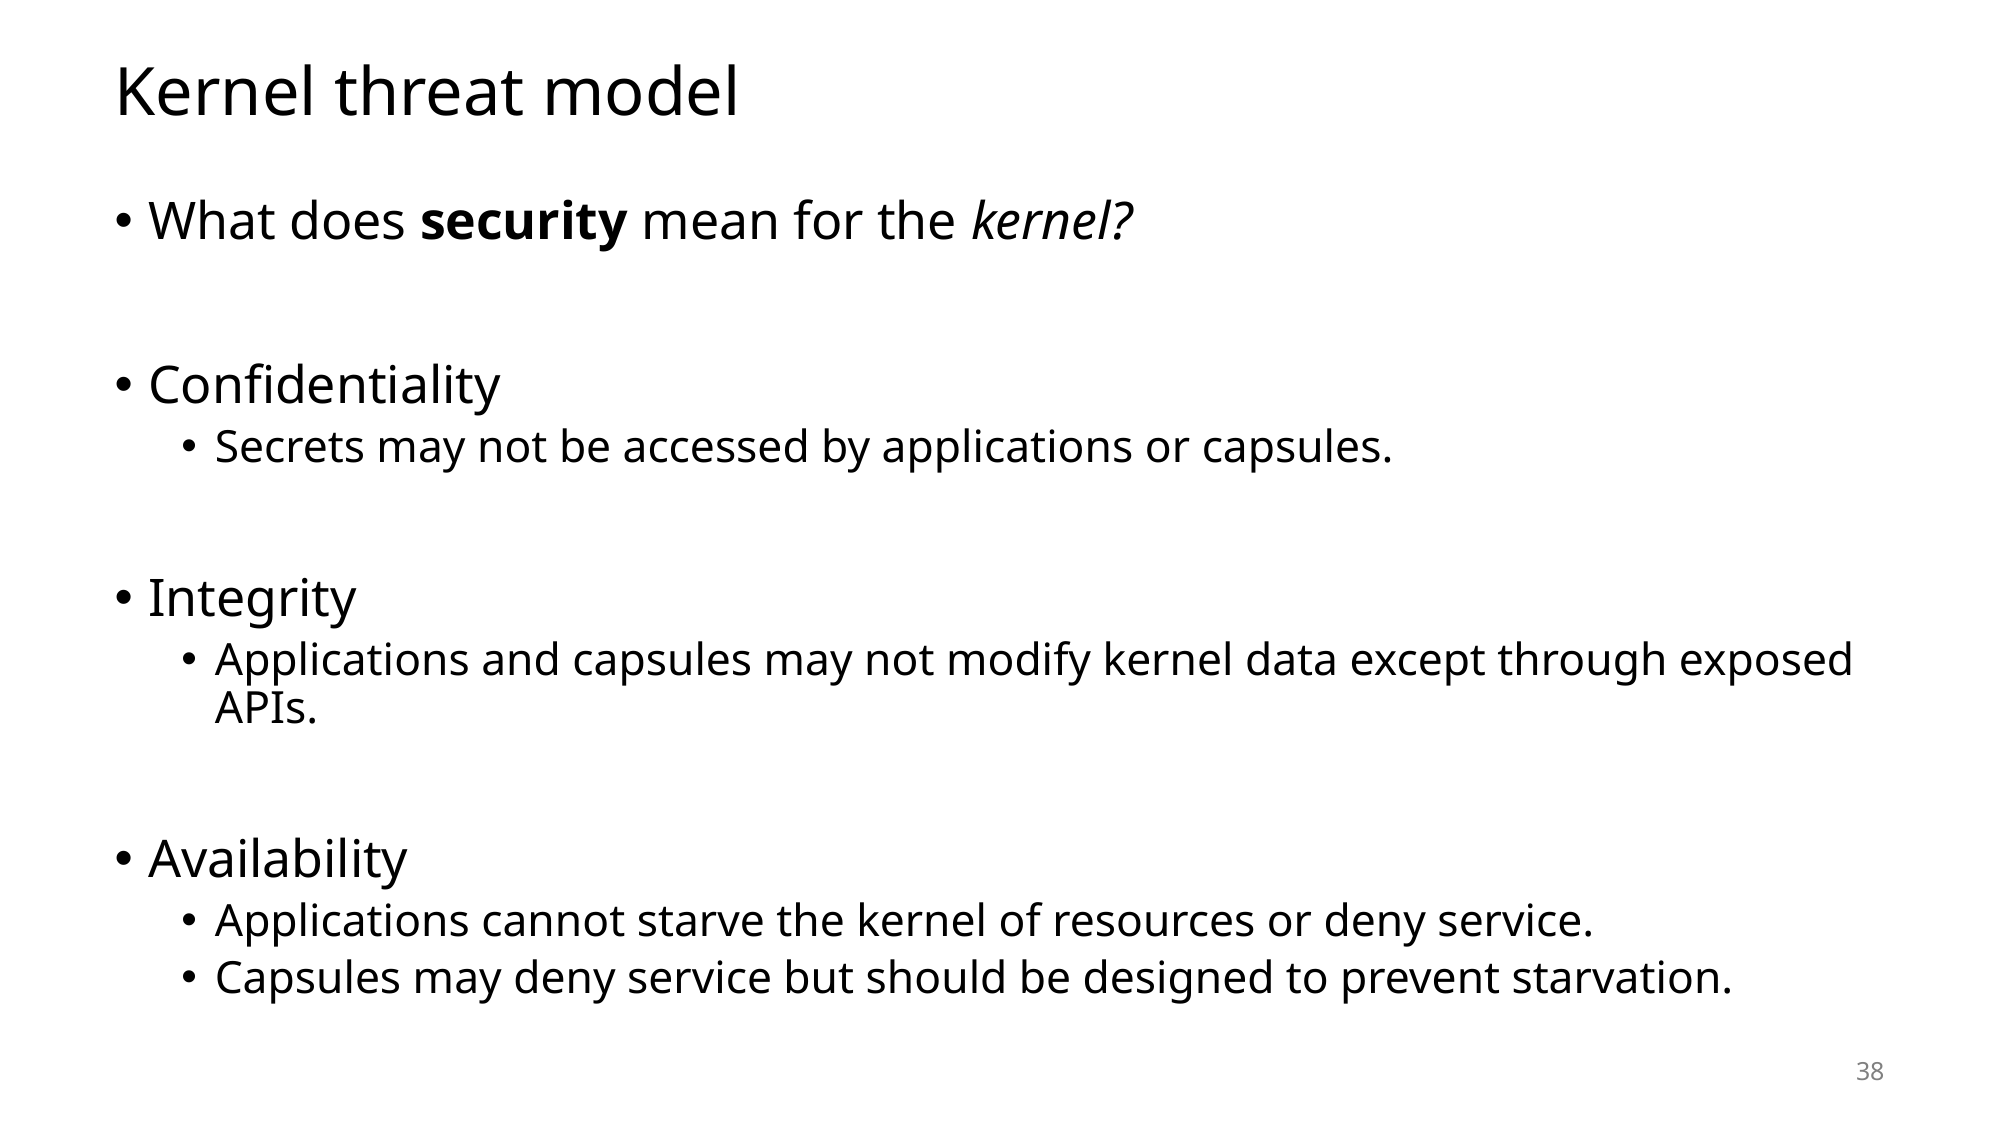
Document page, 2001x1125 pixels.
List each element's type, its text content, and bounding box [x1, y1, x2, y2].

list What does security mean for the kernel? Confidentiality Secrets may not be accessed by applications or capsules. Integrity Applications and capsules may not modify kernel data except through exposed APIs. Availability Applications cannot starve the kernel of resources or deny service. Capsules may deny service but should be designed to prevent starvation. [99, 187, 1900, 1013]
title Kernel threat model [99, 37, 1900, 150]
slide_number 38 [1749, 1042, 1900, 1103]
